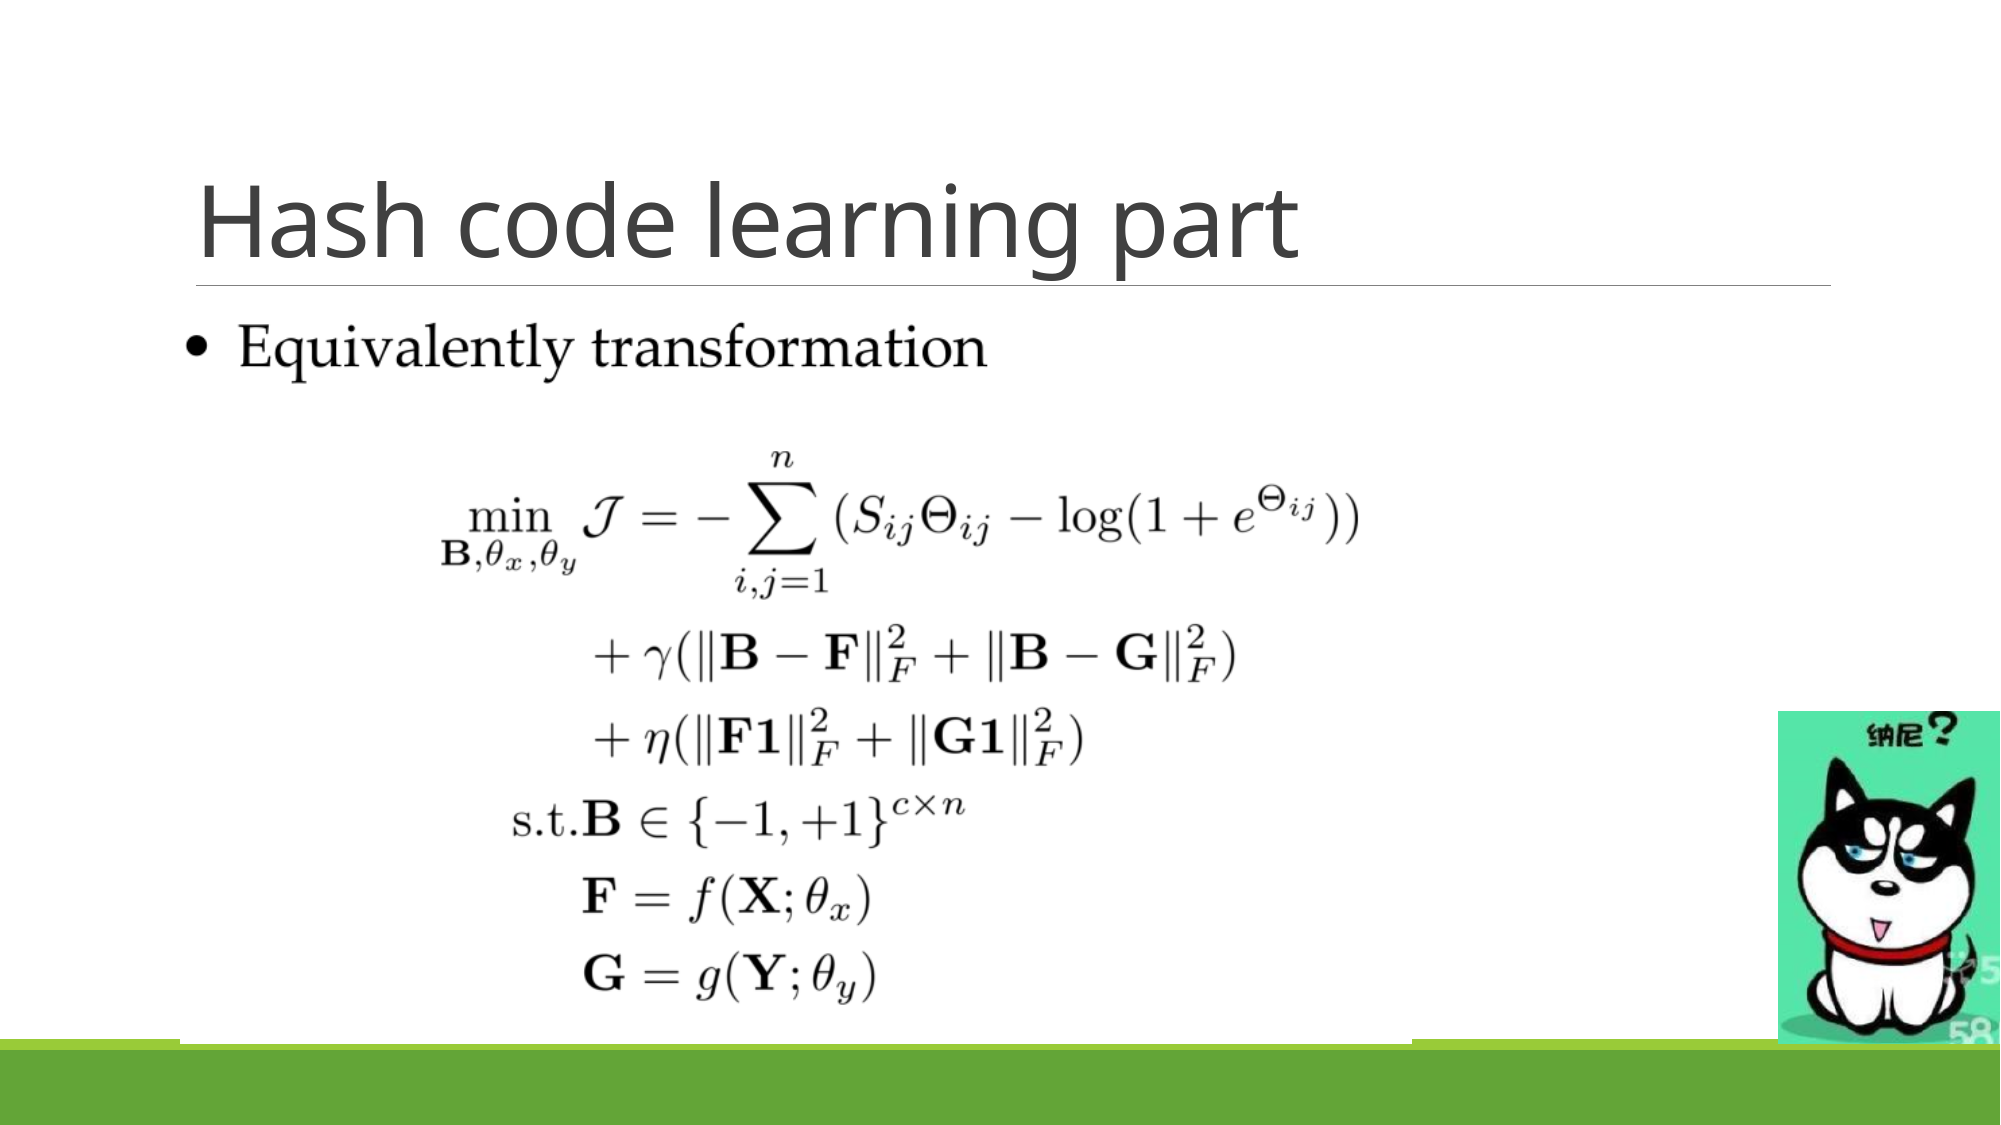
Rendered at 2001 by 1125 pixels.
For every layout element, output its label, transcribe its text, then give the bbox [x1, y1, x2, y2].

title Hash code learning part [180, 47, 1830, 285]
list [179, 311, 1412, 1044]
picture [1778, 711, 2000, 1044]
